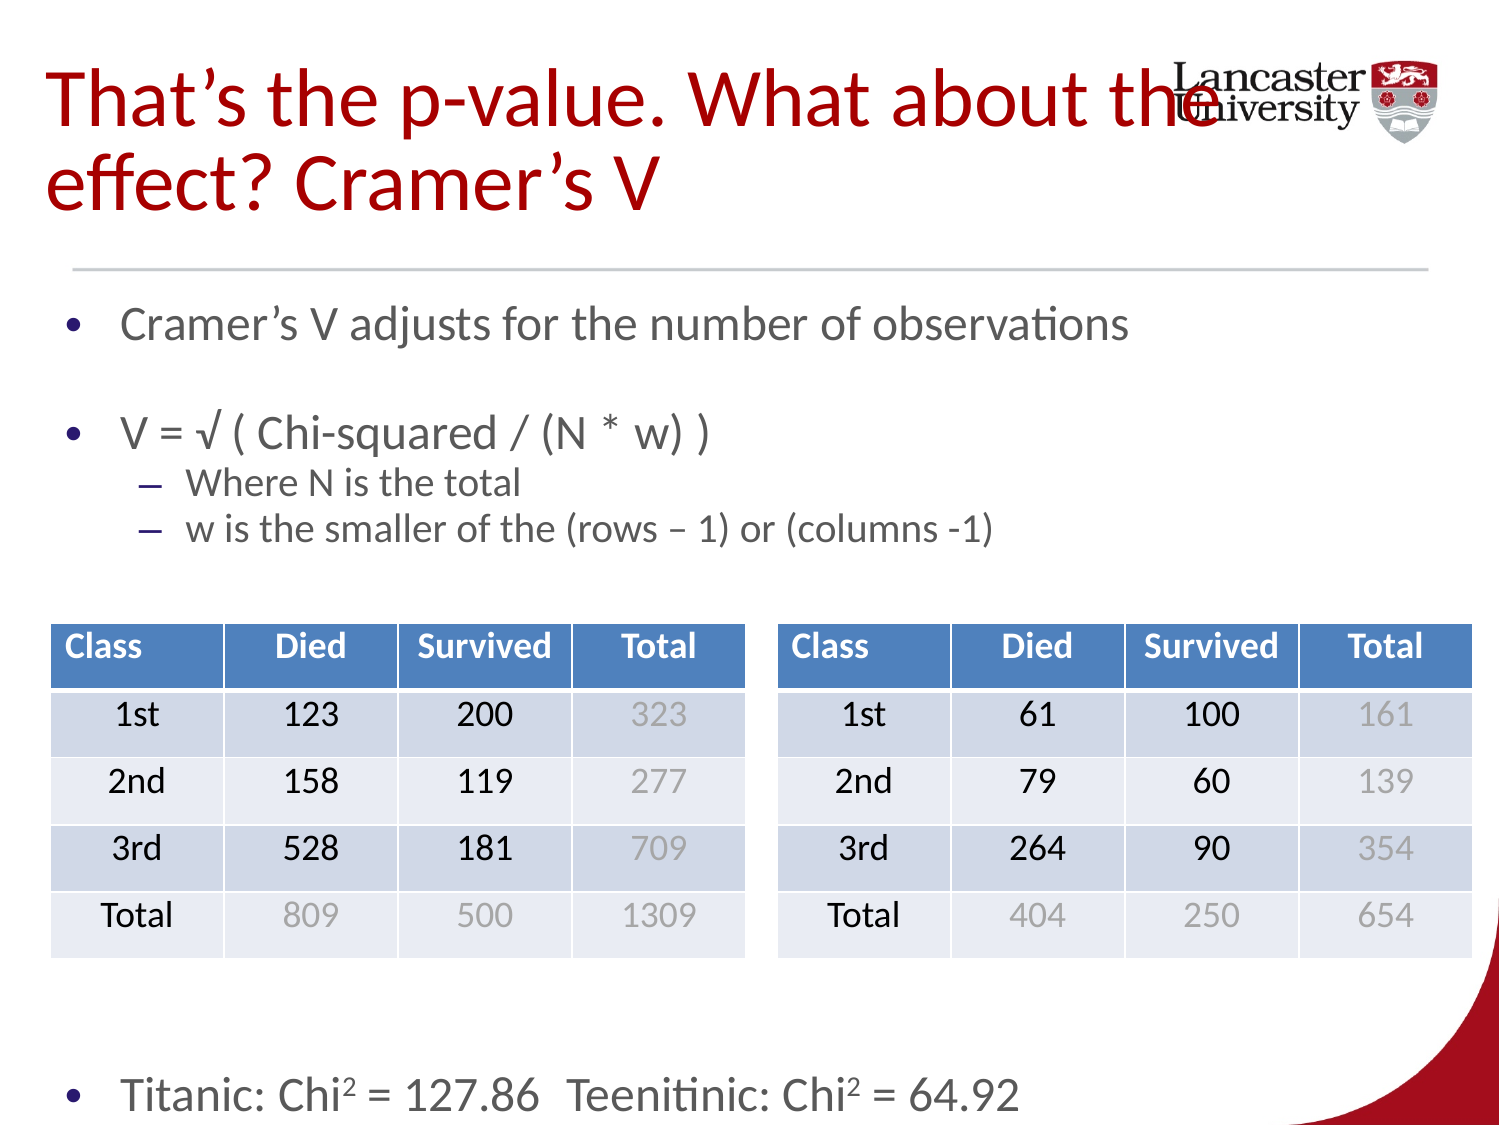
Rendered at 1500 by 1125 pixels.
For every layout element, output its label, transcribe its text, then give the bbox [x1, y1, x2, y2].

table_cell 161 [1463, 693, 1472, 757]
title That’s the p-value. What about the effect? Cramer’s V [31, 56, 1356, 263]
table_cell 139 [1463, 758, 1472, 824]
table_cell 654 [1463, 893, 1472, 958]
table_cell 354 [1463, 826, 1472, 891]
table_header Total [1463, 624, 1472, 688]
list Cramer’s V adjusts for the number of observations V = √ ( Chi-squared / (N * w) ) Where N is the total w is the smaller of the (rows – 1) or (columns -1) Titanic: Chi2 = 127.86 Teenitinic: Chi2 = 64.92 V = √ (127.68/(1309*1)) = .31 V = √ (64.92/(654*1)) = .32 [50, 297, 1463, 1125]
picture [0, 0, 1499, 1125]
